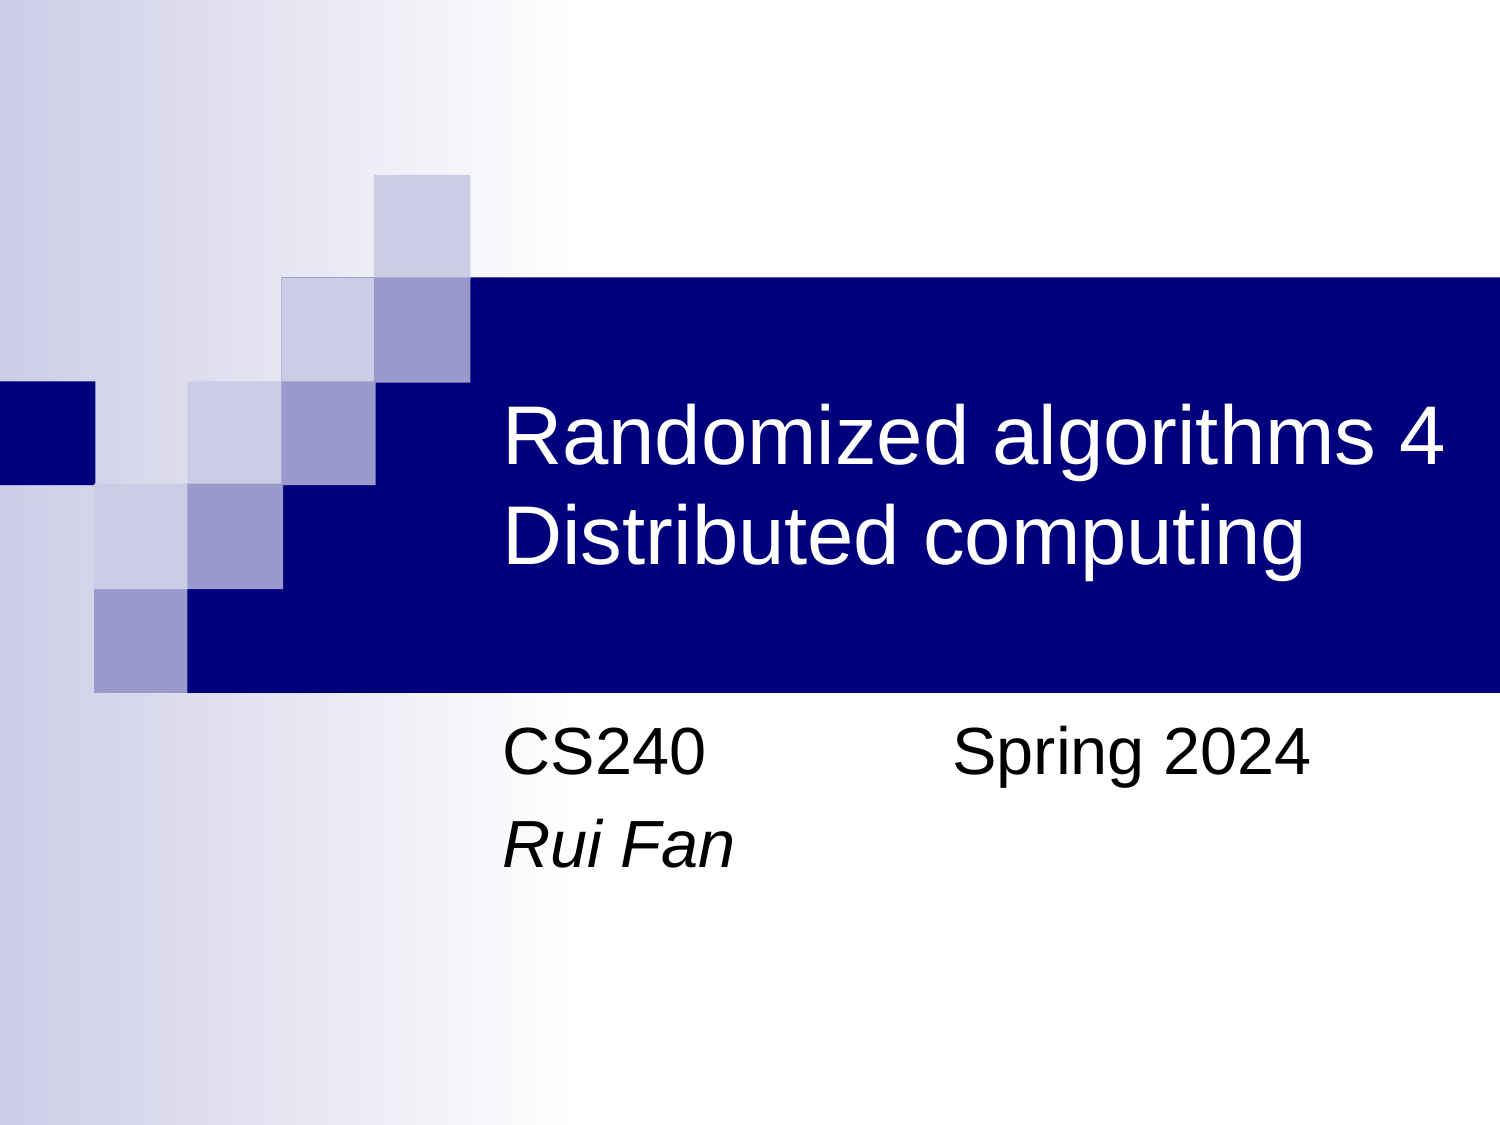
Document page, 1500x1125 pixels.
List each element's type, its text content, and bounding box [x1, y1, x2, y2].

title Randomized algorithms 4 Distributed computing [487, 299, 1475, 663]
subtitle CS240 Spring 2024 Rui Fan [487, 699, 1475, 988]
